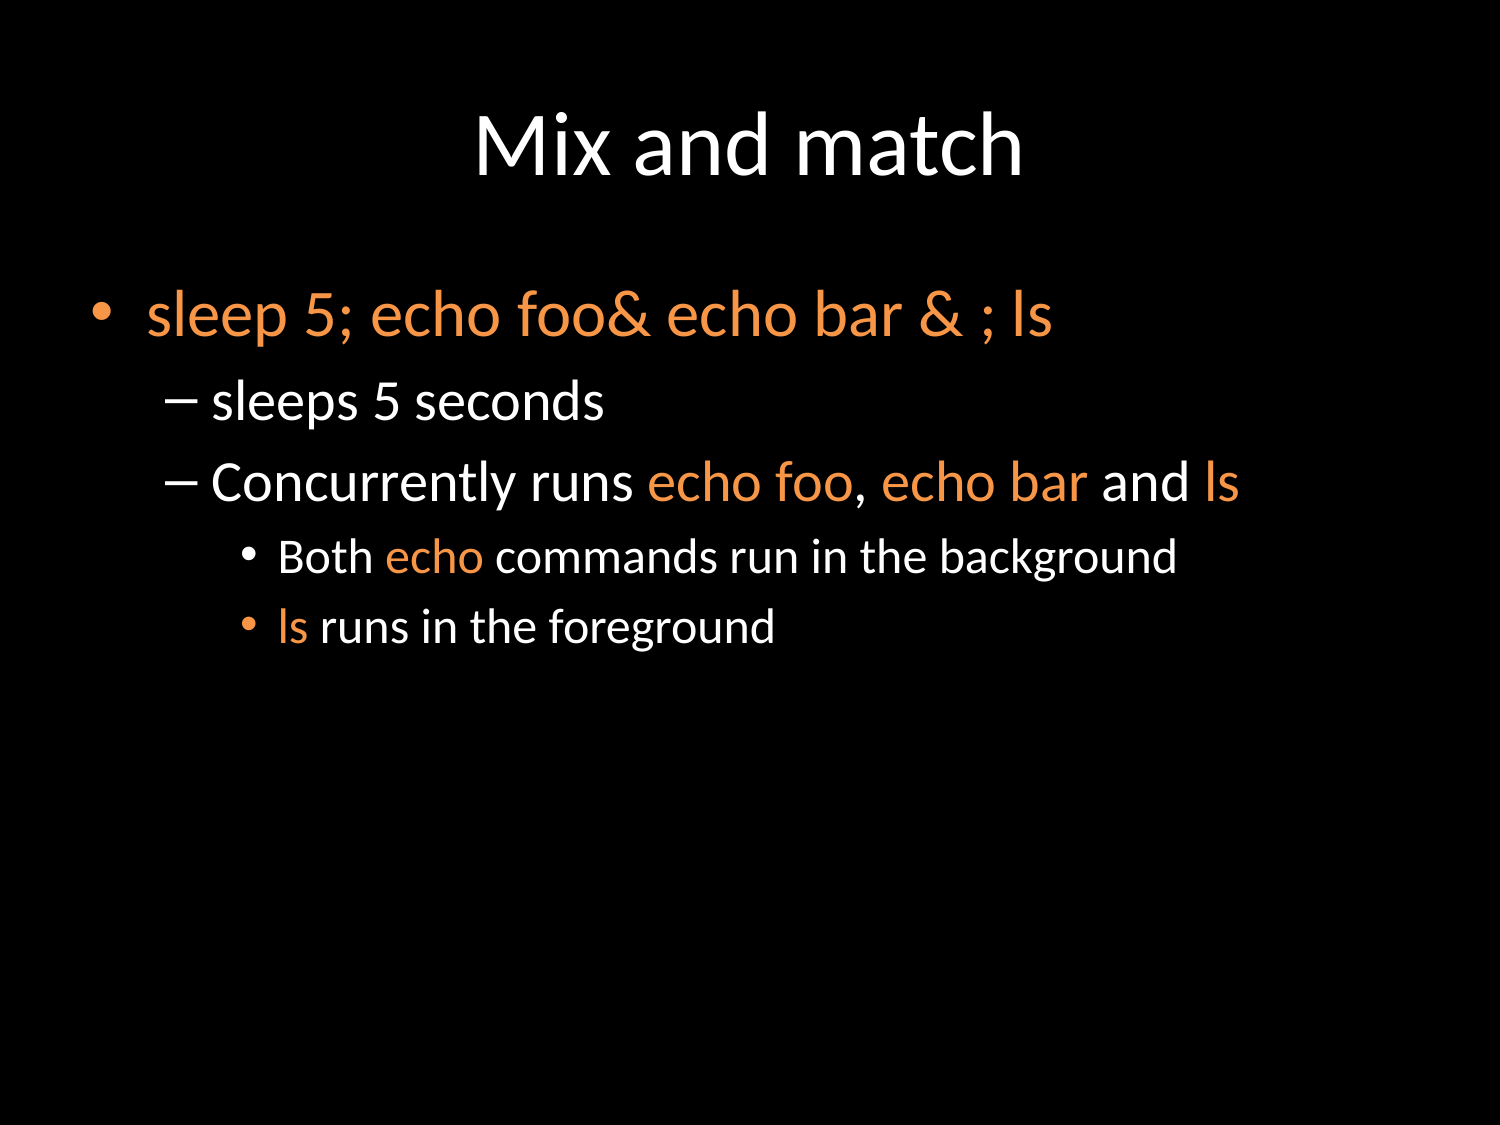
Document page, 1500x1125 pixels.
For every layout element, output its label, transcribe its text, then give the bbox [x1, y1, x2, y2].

list sleep 5; echo foo& echo bar & ; ls sleeps 5 seconds Concurrently runs echo foo, echo bar and ls Both echo commands run in the background ls runs in the foreground [75, 262, 1425, 1005]
title Mix and match [75, 45, 1425, 233]
